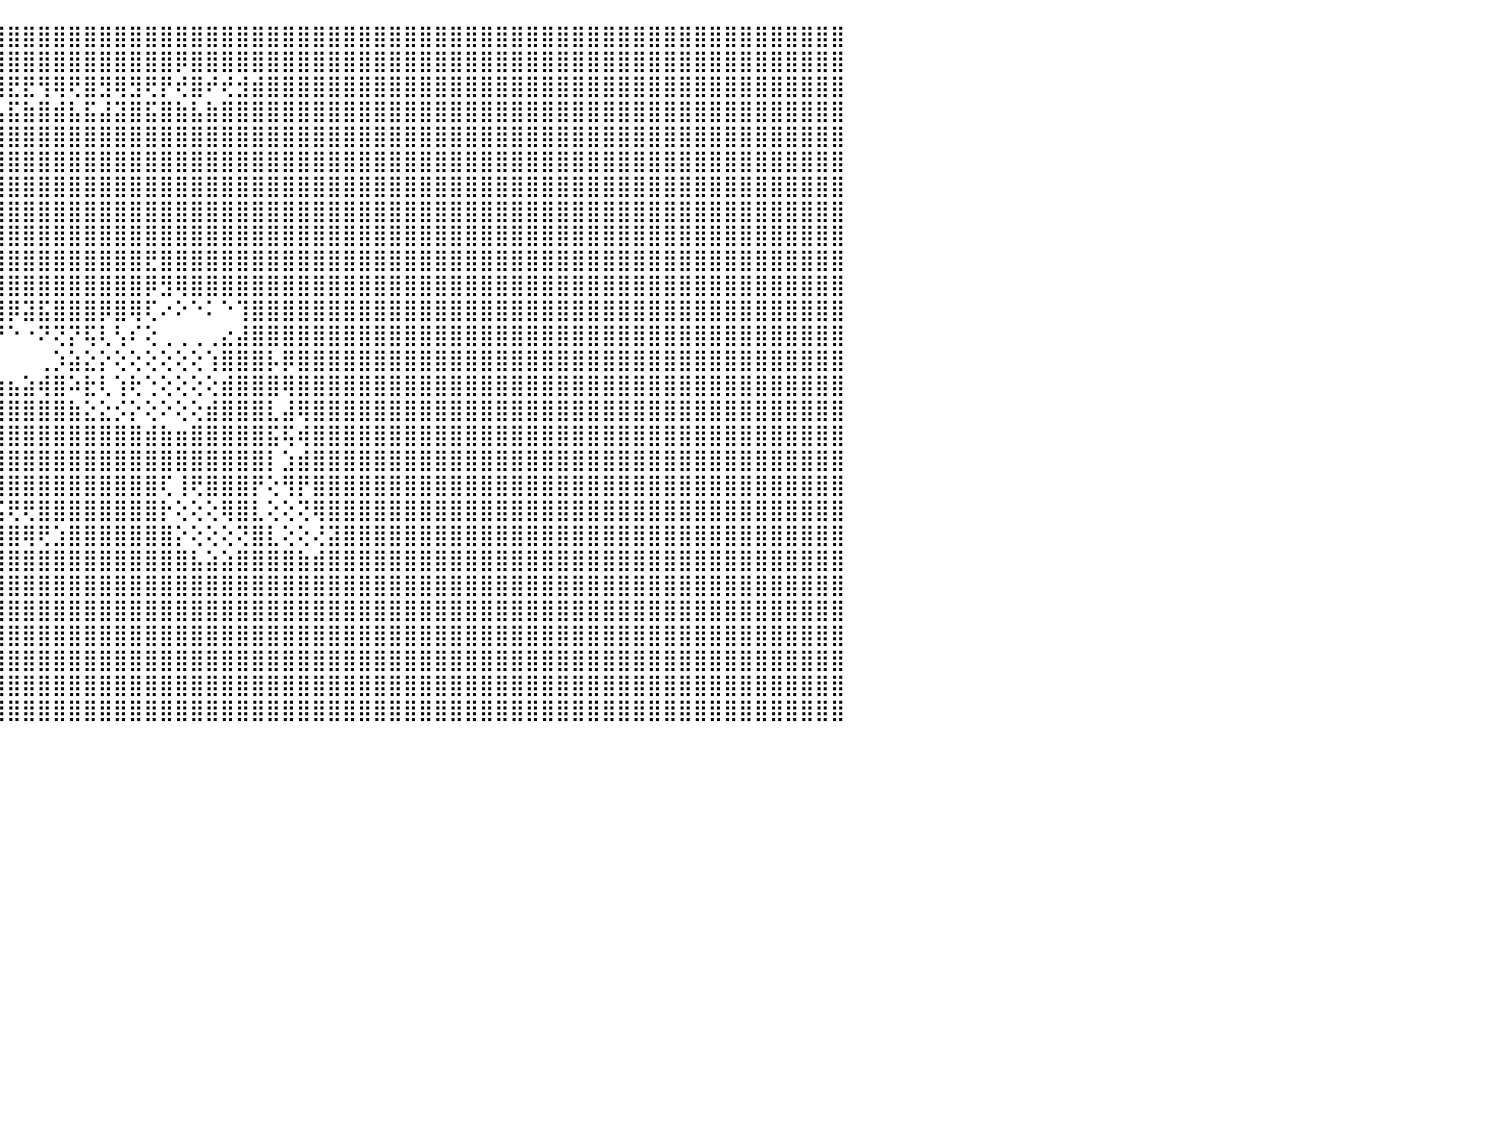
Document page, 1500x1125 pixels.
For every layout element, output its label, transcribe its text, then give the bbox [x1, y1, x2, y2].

text_box ⣿⣿⣿⣿⣿⣿⣿⣿⣿⣿⣿⣿⣿⣿⣿⣿⣿⣿⣿⣿⣿⣿⣿⣿⣿⣿⣿⣿⣿⣿⣿⣿⣿⣿⣿⣿⣿⣿⣿⣿⣿⣿⣿⣿⣿⣿⣿⣿⣿⣿⣿⣿⣿⣿⣿⣿⣿⣿⣿⣿⣿⣿⣿⣿⣿⣿⣿⣿⣿⣿⣿⣿⣿⣿⣿⣿⣿⣿⣿⣿⣿⣿⣿⣿⣿⣿⣿⣿⣿⣿⣿⣿⣿⣿⣿⣿⣿⣿⣿⣿⠀ ⣿⣿⣿⣿⣿⣿⣿⣿⣿⣿⣿⣿⣿⣿⣿⣿⣿⣿⣿⣿⣿⣿⣿⣿⣿⣿⣿⣿⣿⣿⣿⣿⣿⣿⣷⣯⣿⣿⣿⢿⣿⣿⣿⣿⣿⣿⣿⣿⣿⣿⣿⣿⣿⣿⣿⣿⡿⣿⣿⣿⣿⣿⣿⣿⣿⣿⣿⣿⣿⣿⣿⣿⣿⣿⣿⣿⣿⣿⣿⣿⣿⣿⣿⣿⣿⣿⣿⣿⣿⣿⣿⣿⣿⣿⣿⣿⣿⣿⣿⣿⠀ ⣿⣿⣿⣿⣿⣿⣟⣿⡿⢻⣿⢿⢿⣿⣟⡿⣿⣿⢟⡿⢿⣟⣟⢿⢿⢟⡻⡟⣟⡿⣿⣿⢿⡿⣿⡯⢜⣿⣾⢻⢺⢟⡞⣟⣿⣟⣟⢻⢿⢟⣿⣻⢿⣻⢟⡟⢞⣿⠞⢞⣺⣾⣿⣿⣿⣿⣿⣿⣿⣿⣿⣿⣿⣿⣿⣿⣿⣿⣿⣿⣿⣿⣿⣿⣿⣿⣿⣿⣿⣿⣿⣿⣿⣿⣿⣿⣿⣿⣿⣿⠀ ⣿⣿⣿⣿⣿⣿⣵⣿⣷⣾⣯⣮⣵⣷⣽⣵⣿⣼⣿⣯⣧⣿⣿⣿⣿⣾⣽⣷⣿⣵⢿⣽⣽⢯⢜⢕⢔⢟⣧⣿⣼⣾⣯⣾⣧⣯⣷⣿⣾⣧⣯⣼⣽⣿⣯⣿⣷⣧⣷⣿⣿⣿⣿⣿⣿⣿⣿⣿⣿⣿⣿⣿⣿⣿⣿⣿⣿⣿⣿⣿⣿⣿⣿⣿⣿⣿⣿⣿⣿⣿⣿⣿⣿⣿⣿⣿⣿⣿⣿⣿⠀ ⣿⣿⣿⣿⣿⣿⣿⣿⣿⣿⣿⣿⣿⣿⣿⣿⣿⣿⣿⣿⣿⣿⣿⣿⣿⣿⢿⢻⢝⣿⡕⢔⢜⢕⢕⢕⢕⢴⣿⣿⣿⣿⣿⣿⣿⣿⣿⣿⣿⣿⣿⣿⣿⣿⣿⣿⣿⣿⣿⣿⣿⣿⣿⣿⣿⣿⣿⣿⣿⣿⣿⣿⣿⣿⣿⣿⣿⣿⣿⣿⣿⣿⣿⣿⣿⣿⣿⣿⣿⣿⣿⣿⣿⣿⣿⣿⣿⣿⣿⣿⠀ ⣿⣿⣿⣿⣿⣿⣿⣿⣿⣿⣿⣿⣿⣿⣿⣿⣿⣿⣿⣿⣿⡝⠧⢟⢟⢣⢕⢕⢔⢕⢇⢕⢕⢕⢕⢕⢜⢅⢻⣿⣿⣿⣿⣿⣿⣿⣿⣿⣿⣿⣿⣿⣿⣿⣿⣿⣿⣿⣿⣿⣿⣿⣿⣿⣿⣿⣿⣿⣿⣿⣿⣿⣿⣿⣿⣿⣿⣿⣿⣿⣿⣿⣿⣿⣿⣿⣿⣿⣿⣿⣿⣿⣿⣿⣿⣿⣿⣿⣿⣿⠀ ⣿⣿⣿⣿⣿⣿⣿⣿⣿⣿⣿⣿⣿⣿⣿⣿⣿⣿⣿⣿⢻⣼⢿⣦⢕⢕⢕⢕⡕⢕⢕⢕⢕⠕⢜⣻⣷⣷⣿⣿⣿⣿⣿⣿⣿⣿⣿⣿⣿⣿⣿⣿⣿⣿⣿⣿⣿⣿⣿⣿⣿⣿⣿⣿⣿⣿⣿⣿⣿⣿⣿⣿⣿⣿⣿⣿⣿⣿⣿⣿⣿⣿⣿⣿⣿⣿⣿⣿⣿⣿⣿⣿⣿⣿⣿⣿⣿⣿⣿⣿⠀ ⣿⣿⣿⣿⣿⣿⣿⣿⣿⣿⣿⣿⣿⣿⣿⣿⣿⣿⣿⣿⡔⢿⣾⣧⢕⢕⢕⢹⢣⣷⣱⣵⣷⣿⣿⣿⣿⣿⣿⣿⣿⣿⣿⣿⣿⣿⣿⣿⣿⣿⣿⣿⣿⣿⣿⣿⣿⣿⣿⣿⣿⣿⣿⣿⣿⣿⣿⣿⣿⣿⣿⣿⣿⣿⣿⣿⣿⣿⣿⣿⣿⣿⣿⣿⣿⣿⣿⣿⣿⣿⣿⣿⣿⣿⣿⣿⣿⣿⣿⣿⠀ ⣿⣿⣿⣿⣿⣿⣿⣿⣿⣿⣿⣿⣿⣿⣿⣿⣿⣿⣿⣿⣷⣾⣿⣿⣧⢕⢕⢕⢕⣼⣿⣿⣿⣿⣿⣿⣿⣿⣿⣿⣿⣿⣿⣿⣿⣿⣿⣿⣿⣿⣿⣿⣿⣿⣿⣿⣿⣿⣿⣿⣿⣿⣿⣿⣿⣿⣿⣿⣿⣿⣿⣿⣿⣿⣿⣿⣿⣿⣿⣿⣿⣿⣿⣿⣿⣿⣿⣿⣿⣿⣿⣿⣿⣿⣿⣿⣿⣿⣿⣿⠀ ⣿⣿⣿⣿⣿⣿⣿⣿⣿⣿⣿⣿⣿⣿⣿⣿⣿⣿⣿⣿⣿⣿⣿⣿⣿⣿⣷⣷⣾⣿⣿⣿⣿⣿⣿⣿⣿⣿⣿⣿⣿⣿⣿⣿⣿⣿⣿⣿⣿⣿⣿⣿⣿⣿⣟⣿⣿⣿⣿⣿⣿⣿⣿⣿⣿⣿⣿⣿⣿⣿⣿⣿⣿⣿⣿⣿⣿⣿⣿⣿⣿⣿⣿⣿⣿⣿⣿⣿⣿⣿⣿⣿⣿⣿⣿⣿⣿⣿⣿⣿⠀ ⣿⣿⣿⣿⣿⣿⣿⣿⣿⣿⣿⣿⣿⣿⣿⣿⣿⣿⣿⣿⣿⣿⣿⣿⣿⣿⣿⣿⣿⣿⣿⣿⣿⣿⣿⣿⣿⣿⣿⣿⣿⣿⣿⣿⣿⣿⣿⣿⣿⣿⣿⣿⣿⣿⡿⣻⢿⣿⣿⣿⣿⣿⣿⣿⣿⣿⣿⣿⣿⣿⣿⣿⣿⣿⣿⣿⣿⣿⣿⣿⣿⣿⣿⣿⣿⣿⣿⣿⣿⣿⣿⣿⣿⣿⣿⣿⣿⣿⣿⣿⠀ ⣿⣿⣿⣿⣿⣿⣿⣿⣿⣿⣿⣿⣿⣿⣿⣿⣿⣿⣿⣿⣿⣿⣿⣿⣿⣿⣿⣿⣿⣿⣿⣿⣿⣿⢕⢕⢕⢜⣹⣿⣿⣿⣿⣿⣿⡿⣽⣯⣿⣿⣿⡿⣿⢿⢏⠔⠕⠑⠅⠑⢹⣿⣿⣿⣿⣿⣿⣿⣿⣿⣿⣿⣿⣿⣿⣿⣿⣿⣿⣿⣿⣿⣿⣿⣿⣿⣿⣿⣿⣿⣿⣿⣿⣿⣿⣿⣿⣿⣿⣿⠀ ⣿⣿⣿⣿⣿⣿⣿⣿⣿⣿⣿⣿⣿⣿⣿⣿⣿⣿⣿⣿⣿⣿⣿⣿⣿⣿⣿⣿⣿⣿⣿⣿⣿⣿⣕⡕⢔⣱⣿⠏⢙⢹⣿⣿⠟⠑⠐⠝⢝⡝⢯⢇⢣⠎⢕⢀⢀⢀⢀⣔⣼⣿⣿⣿⣿⣿⣿⣿⣿⣿⣿⣿⣿⣿⣿⣿⣿⣿⣿⣿⣿⣿⣿⣿⣿⣿⣿⣿⣿⣿⣿⣿⣿⣿⣿⣿⣿⣿⣿⣿⠀ ⣿⣿⣿⣿⣿⣿⣿⣿⣿⣿⣿⣿⣿⣿⣿⣿⣿⣿⣿⣿⣿⣿⣿⣿⣿⣿⣿⣿⣿⣿⣿⣿⣿⣿⣿⣿⣿⣿⢇⠀⠀⣼⣿⣯⠀⠀⠀⢀⡱⣵⣕⡕⢕⢕⢕⢕⢕⢕⢱⣿⣿⣿⡧⡿⣿⣿⣿⣿⣿⣿⣿⣿⣿⣿⣿⣿⣿⣿⣿⣿⣿⣿⣿⣿⣿⣿⣿⣿⣿⣿⣿⣿⣿⣿⣿⣿⣿⣿⣿⣿⠀ ⣿⣿⣿⣿⣿⣿⣿⣿⣿⣿⣿⣿⣿⣿⣿⣿⣿⣿⣿⣿⣿⣿⣿⣿⣿⣿⣿⣿⣿⣿⣿⣿⣿⣿⣿⣿⣿⣿⣷⣶⣾⣿⣿⣿⣷⣦⣵⢾⣿⠵⣗⢇⢱⢗⢑⢕⢕⢕⢕⣾⣿⣿⣿⢿⣿⣿⣿⣿⣿⣿⣿⣿⣿⣿⣿⣿⣿⣿⣿⣿⣿⣿⣿⣿⣿⣿⣿⣿⣿⣿⣿⣿⣿⣿⣿⣿⣿⣿⣿⣿⠀ ⣿⣿⣿⣿⣿⣿⣿⣿⣿⣿⣿⣿⣿⣿⣿⣿⣿⣿⣿⣿⣿⣿⣿⣿⣿⣿⣿⣿⣿⣿⣿⣿⣿⣿⣿⣿⣿⣿⣿⣿⣿⣿⣿⣿⣿⣿⣿⣿⣿⣷⣕⣕⡪⡕⢕⠕⢕⢕⣾⣿⣿⣿⣇⣼⢿⣿⣿⣿⣿⣿⣿⣿⣿⣿⣿⣿⣿⣿⣿⣿⣿⣿⣿⣿⣿⣿⣿⣿⣿⣿⣿⣿⣿⣿⣿⣿⣿⣿⣿⣿⠀ ⣿⣿⣿⣿⣿⣿⣿⣿⣿⣿⣿⣿⣿⣿⣿⣿⣿⣿⣿⣿⣿⣿⣿⣿⣿⣿⣿⣿⣿⣿⣿⣿⣿⣿⣿⣿⣿⣿⣿⣿⣿⣿⣿⣿⣿⣿⣿⣿⣿⣿⣿⣿⣿⣿⣾⣷⣶⣿⣿⣿⣿⣿⣯⢯⢾⣿⣿⣿⣿⣿⣿⣿⣿⣿⣿⣿⣿⣿⣿⣿⣿⣿⣿⣿⣿⣿⣿⣿⣿⣿⣿⣿⣿⣿⣿⣿⣿⣿⣿⣿⠀ ⣿⣿⣿⣿⣿⣿⣿⣿⣿⣿⣿⣿⣿⣿⣿⣿⣿⣿⣿⣿⣿⣿⣿⣿⣿⣿⣿⣿⣿⣿⣿⣿⣿⣿⣿⣿⣿⣿⣿⣿⣷⣜⡏⣼⣿⣿⣿⣿⣿⣿⣿⣿⣿⣿⣿⣿⣿⣿⣿⣿⣿⣿⡇⣱⣾⣿⣿⣿⣿⣿⣿⣿⣿⣿⣿⣿⣿⣿⣿⣿⣿⣿⣿⣿⣿⣿⣿⣿⣿⣿⣿⣿⣿⣿⣿⣿⣿⣿⣿⣿⠀ ⣿⣿⣿⣿⣿⣿⣿⣿⣿⣿⣿⣿⣿⣿⣿⣿⣿⣿⣿⣿⣿⣿⣿⣿⣿⣿⣿⣿⣿⣿⣿⣿⣿⣿⣿⣿⣿⣿⣿⣿⣿⣿⣧⣻⣿⣿⣿⣿⣿⣿⣿⣿⣿⣿⣿⢏⢸⢟⣿⣿⣿⡟⢕⢻⡟⣿⣿⣿⣿⣿⣿⣿⣿⣿⣿⣿⣿⣿⣿⣿⣿⣿⣿⣿⣿⣿⣿⣿⣿⣿⣿⣿⣿⣿⣿⣿⣿⣿⣿⣿⠀ ⣿⣿⣿⣿⣿⣿⣿⣿⣿⣿⣿⣿⣿⣿⣿⣿⣿⣿⣿⣿⣿⣿⣿⣿⣿⣿⣿⣿⣿⣿⣿⣿⣿⣿⣿⣿⡏⢎⢕⢝⢏⣿⣿⣿⣯⢟⢟⣿⣿⣿⣿⣿⣿⣿⣿⡗⢕⢕⢕⢿⣿⣇⢕⢕⢝⢿⣿⣿⣿⣿⣿⣿⣿⣿⣿⣿⣿⣿⣿⣿⣿⣿⣿⣿⣿⣿⣿⣿⣿⣿⣿⣿⣿⣿⣿⣿⣿⣿⣿⣿⠀ ⣿⣿⣿⣿⣿⣿⣿⣿⣿⣿⣿⣿⣿⣿⣿⣿⣿⣿⣿⣿⣿⣿⣿⣿⣿⣿⣿⣿⣿⣿⣿⣿⣿⣿⣿⣿⡇⢕⢕⣕⣾⣿⣿⣿⣿⣿⢿⢟⣱⣿⣿⣿⣿⣿⣿⣿⡕⢕⢕⢕⢝⣿⣇⢕⢕⢜⣽⣿⣿⣿⣿⣿⣿⣿⣿⣿⣿⣿⣿⣿⣿⣿⣿⣿⣿⣿⣿⣿⣿⣿⣿⣿⣿⣿⣿⣿⣿⣿⣿⣿⠀ ⣿⣿⣿⣿⣿⣿⣿⣿⣿⣿⣿⣿⣿⣿⣿⣿⣿⣿⣿⣿⣿⣿⣿⣿⣿⣿⣿⣿⣿⣿⣿⣿⣿⣿⣿⣿⣿⣷⣿⣿⣿⣿⣿⣿⣿⣿⣿⣿⣿⣿⣿⣿⣿⣿⣿⣿⣿⣧⣵⣵⣿⣿⣿⣿⣷⣾⣿⣿⣿⣿⣿⣿⣿⣿⣿⣿⣿⣿⣿⣿⣿⣿⣿⣿⣿⣿⣿⣿⣿⣿⣿⣿⣿⣿⣿⣿⣿⣿⣿⣿⠀ ⣿⣿⣿⣿⣿⣿⣿⣿⣿⣿⣿⣿⣿⣿⣿⣿⣿⣿⣿⣿⣿⣿⣿⣿⣿⣿⣿⣿⣿⣿⣿⣿⣿⣿⣿⣿⣿⣿⣿⣿⣿⣿⣿⣿⣿⣿⣿⣿⣿⣿⣿⣿⣿⣿⣿⣿⣿⣿⣿⣿⣿⣿⣿⣿⣿⣿⣿⣿⣿⣿⣿⣿⣿⣿⣿⣿⣿⣿⣿⣿⣿⣿⣿⣿⣿⣿⣿⣿⣿⣿⣿⣿⣿⣿⣿⣿⣿⣿⣿⣿⠀ ⣿⣿⣿⣿⣿⣿⣿⣿⣿⣿⣿⣿⣿⣿⣿⣿⣿⣿⣿⣿⣿⣿⣿⣿⣿⣿⣿⣿⣿⣿⣿⣿⣿⣿⣿⣿⣿⣿⣿⣿⣿⣿⣿⣿⣿⣿⣿⣿⣿⣿⣿⣿⣿⣿⣿⣿⣿⣿⣿⣿⣿⣿⣿⣿⣿⣿⣿⣿⣿⣿⣿⣿⣿⣿⣿⣿⣿⣿⣿⣿⣿⣿⣿⣿⣿⣿⣿⣿⣿⣿⣿⣿⣿⣿⣿⣿⣿⣿⣿⣿⠀ ⣿⣿⣿⣿⣿⣿⣿⣿⣿⣿⣿⣿⣿⣿⣿⣿⣿⣿⣿⣿⣿⣿⣿⣿⣿⣿⣿⣿⣿⣿⣿⣿⣿⣿⣿⣿⣿⣿⣿⣿⣿⣿⣿⣿⣿⣿⣿⣿⣿⣿⣿⣿⣿⣿⣿⣿⣿⣿⣿⣿⣿⣿⣿⣿⣿⣿⣿⣿⣿⣿⣿⣿⣿⣿⣿⣿⣿⣿⣿⣿⣿⣿⣿⣿⣿⣿⣿⣿⣿⣿⣿⣿⣿⣿⣿⣿⣿⣿⣿⣿⠀ ⣿⣿⣿⣿⣿⣿⣿⣿⣿⣿⣿⣿⣿⣿⣿⣿⣿⣿⣿⣿⣿⣿⣿⣿⣿⣿⣿⣿⣿⣿⣿⣿⣿⣿⣿⣿⣿⣿⣿⣿⣿⣿⣿⣿⣿⣿⣿⣿⣿⣿⣿⣿⣿⣿⣿⣿⣿⣿⣿⣿⣿⣿⣿⣿⣿⣿⣿⣿⣿⣿⣿⣿⣿⣿⣿⣿⣿⣿⣿⣿⣿⣿⣿⣿⣿⣿⣿⣿⣿⣿⣿⣿⣿⣿⣿⣿⣿⣿⣿⣿⠀ ⣿⣿⣿⣿⣿⣿⣿⣿⣿⣿⣿⣿⣿⣿⣿⣿⣿⣿⣿⣿⣿⣿⣿⣿⣿⣿⣿⣿⣿⣿⣿⣿⣿⣿⣿⣿⣿⣿⣿⣿⣿⣿⣿⣿⣿⣿⣿⣿⣿⣿⣿⣿⣿⣿⣿⣿⣿⣿⣿⣿⣿⣿⣿⣿⣿⣿⣿⣿⣿⣿⣿⣿⣿⣿⣿⣿⣿⣿⣿⣿⣿⣿⣿⣿⣿⣿⣿⣿⣿⣿⣿⣿⣿⣿⣿⣿⣿⣿⣿⣿⠀ ⣿⣿⣿⣿⣿⣿⣿⣿⣿⣿⣿⣿⣿⣿⣿⣿⣿⣿⣿⣿⣿⣿⣿⣿⣿⣿⣿⣿⣿⣿⣿⣿⣿⣿⣿⣿⣿⣿⣿⣿⣿⣿⣿⣿⣿⣿⣿⣿⣿⣿⣿⣿⣿⣿⣿⣿⣿⣿⣿⣿⣿⣿⣿⣿⣿⣿⣿⣿⣿⣿⣿⣿⣿⣿⣿⣿⣿⣿⣿⣿⣿⣿⣿⣿⣿⣿⣿⣿⣿⣿⣿⣿⣿⣿⣿⣿⣿⣿⣿⣿⠀ ⠀⠀⠀⠀⠀⠀⠀⠀⠀⠀⠀⠀⠀⠀⠀⠀⠀⠀⠀⠀⠀⠀⠀⠀⠀⠀⠀⠀⠀⠀⠀⠀⠀⠀⠀⠀⠀⠀⠀⠀⠀⠀⠀⠀⠀⠀⠀⠀⠀⠀⠀⠀⠀⠀⠀⠀⠀⠀⠀⠀⠀⠀⠀⠀⠀⠀⠀⠀⠀⠀⠀⠀⠀⠀⠀⠀⠀⠀⠀⠀⠀⠀⠀⠀⠀⠀⠀⠀⠀⠀⠀⠀⠀⠀⠀⠀⠀⠀⠀⠀⠀ [0, 14, 875, 780]
